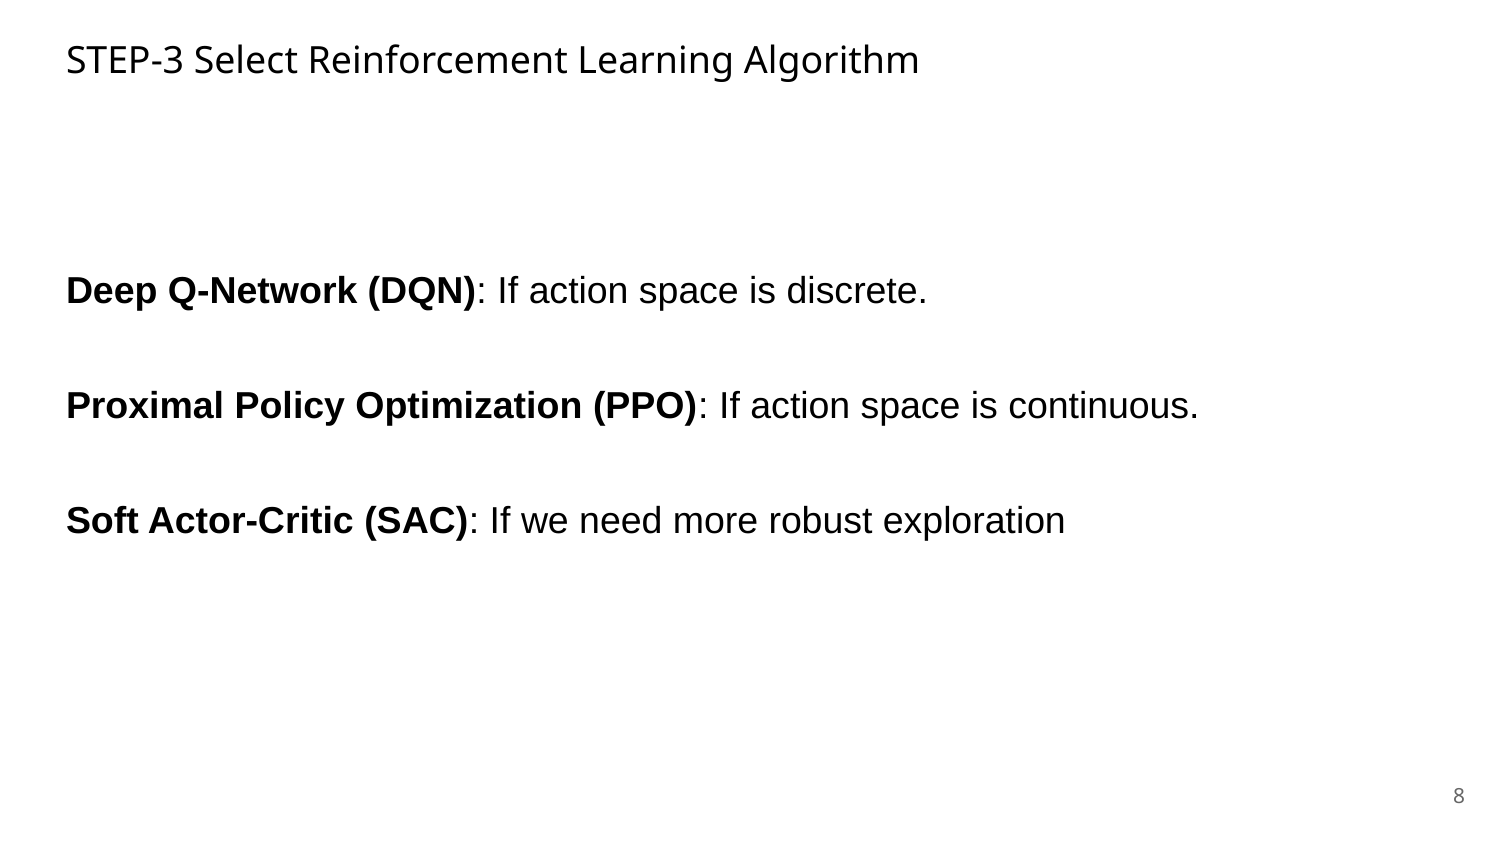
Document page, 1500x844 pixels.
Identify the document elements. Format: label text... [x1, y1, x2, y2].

list STEP-3 Select Reinforcement Learning Algorithm Deep Q-Network (DQN): If action space is discrete. Proximal Policy Optimization (PPO): If action space is continuous. Soft Actor-Critic (SAC): If we need more robust exploration [51, 14, 1449, 830]
slide_number ‹#› [1389, 764, 1480, 830]
